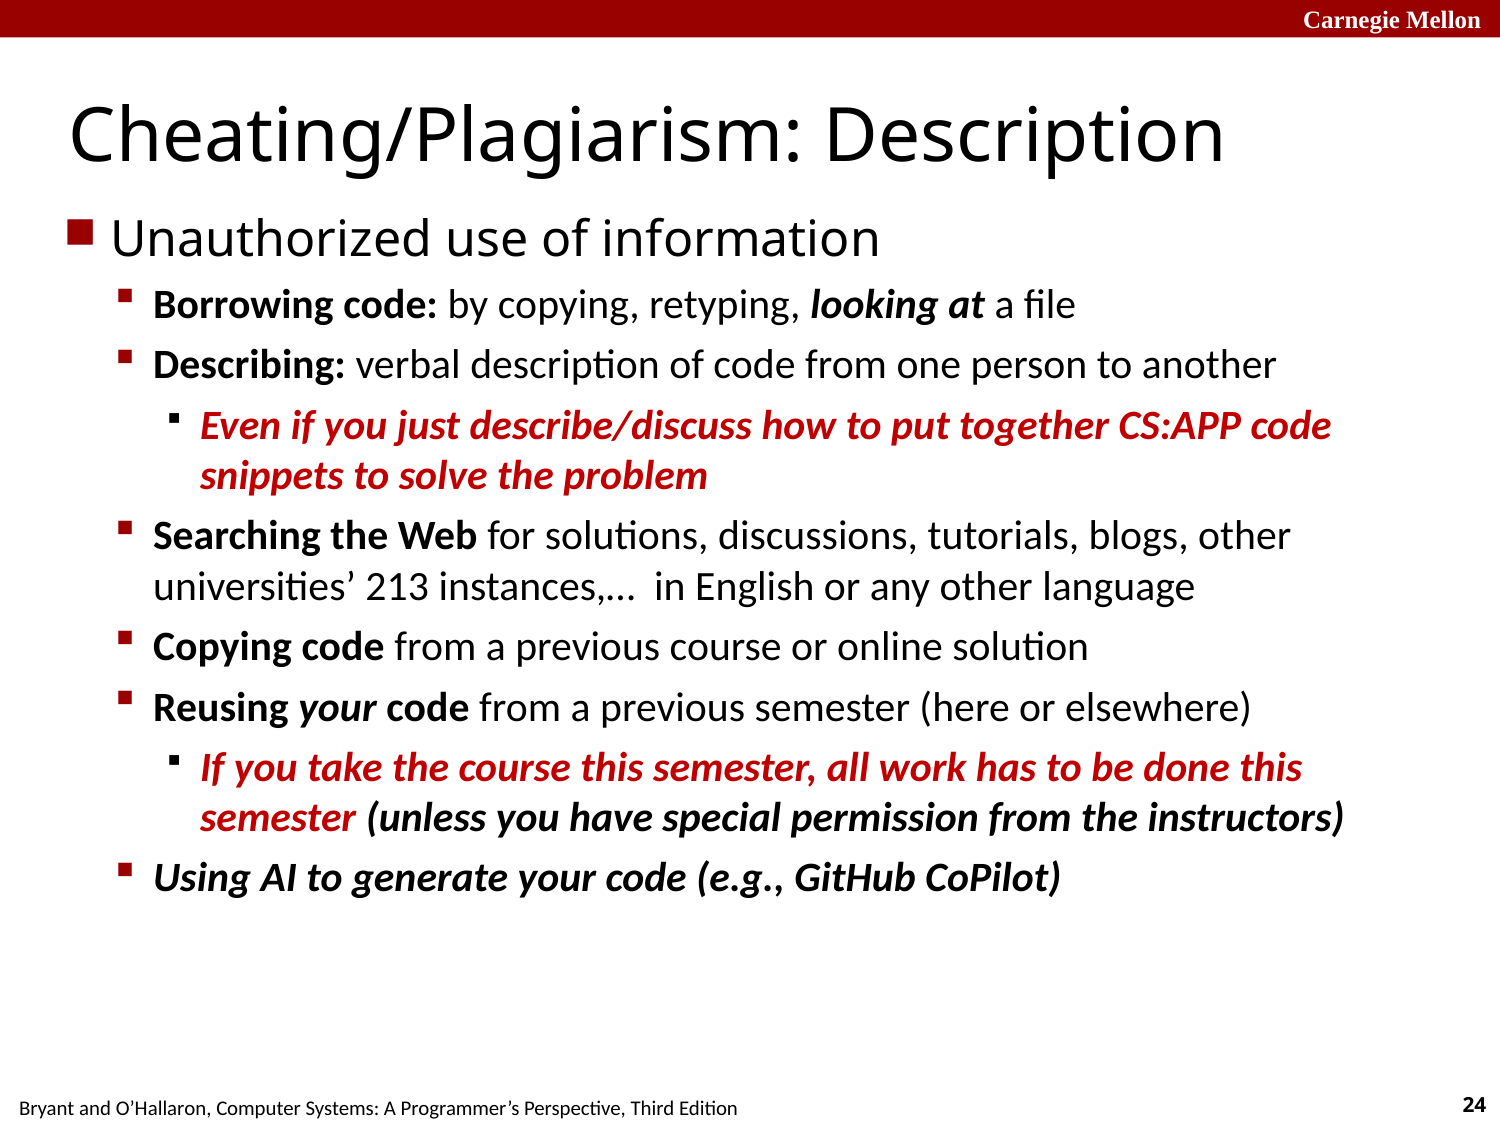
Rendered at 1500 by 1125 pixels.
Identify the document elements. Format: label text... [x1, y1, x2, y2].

title Cheating/Plagiarism: Description [62, 41, 1438, 199]
list Unauthorized use of information Borrowing code: by copying, retyping, looking at a file Describing: verbal description of code from one person to another Even if you just describe/discuss how to put together CS:APP code snippets to solve the problem Searching the Web for solutions, discussions, tutorials, blogs, other universities’ 213 instances,… in English or any other language Copying code from a previous course or online solution Reusing your code from a previous semester (here or elsewhere) If you take the course this semester, all work has to be done this semester (unless you have special permission from the instructors) Using AI to generate your code (e.g., GitHub CoPilot) [62, 199, 1438, 1088]
